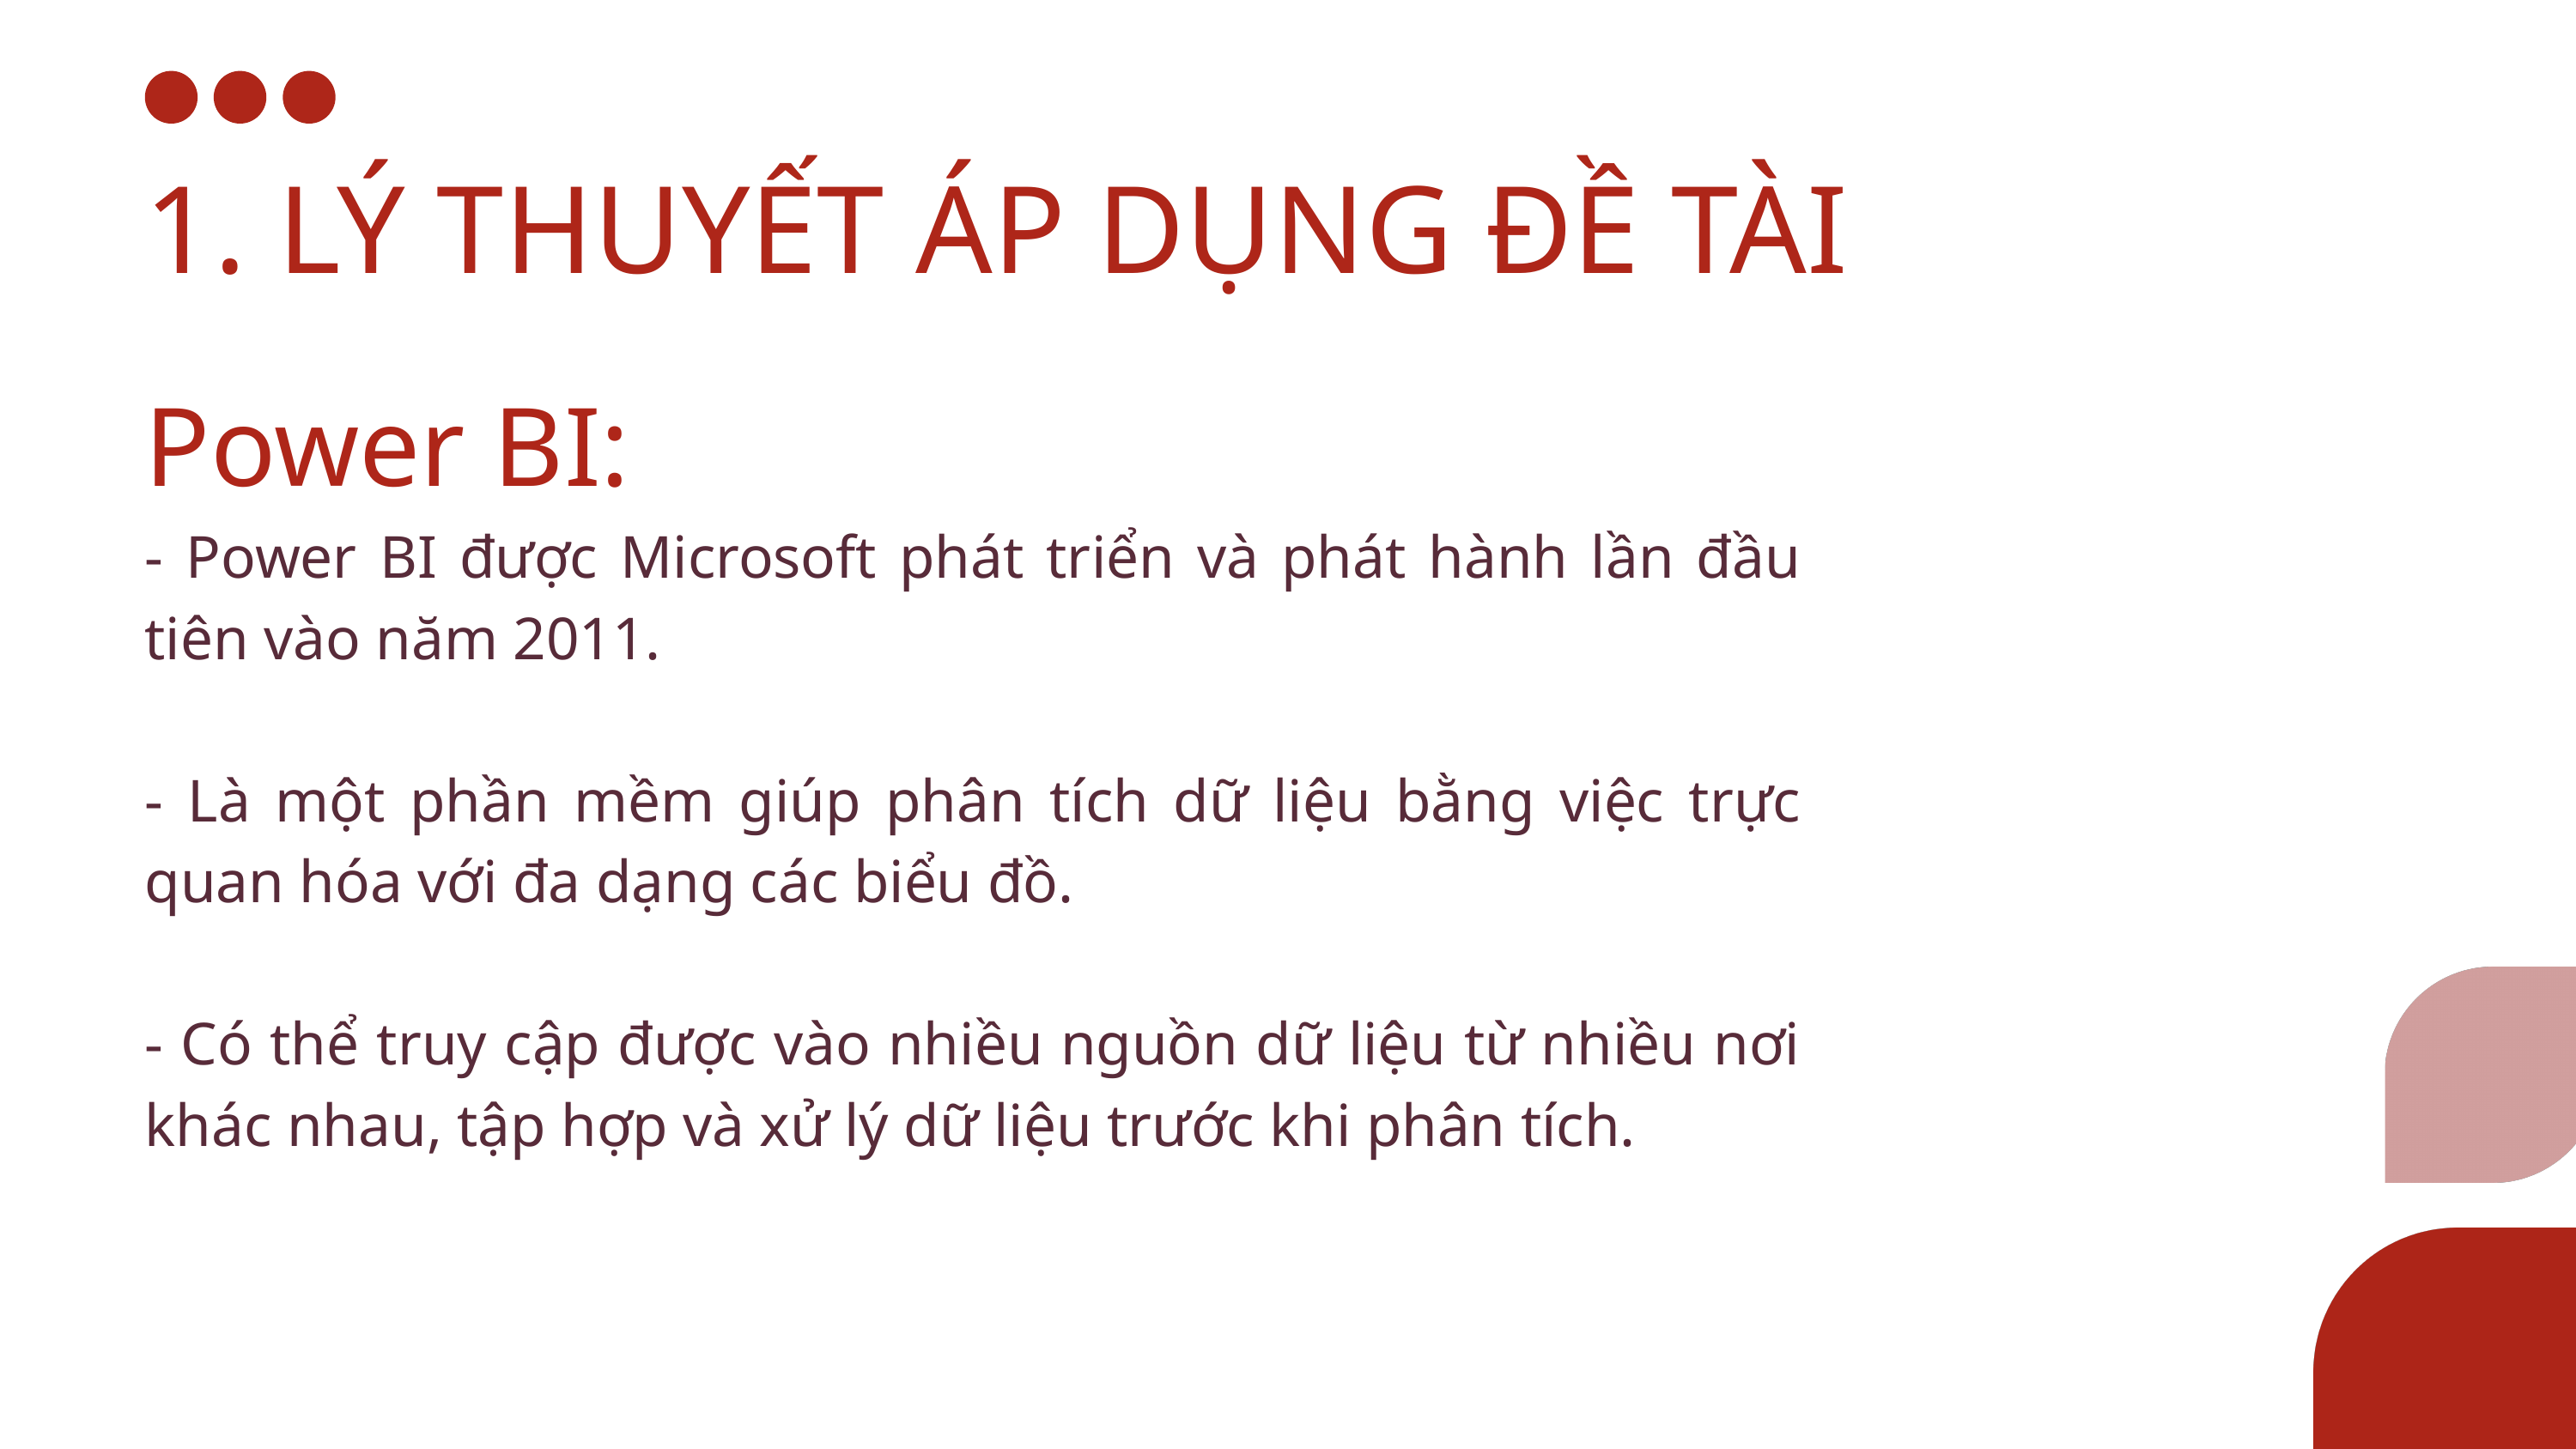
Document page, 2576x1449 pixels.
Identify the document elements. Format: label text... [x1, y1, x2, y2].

text_box [2385, 967, 2576, 1183]
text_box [144, 70, 2125, 308]
text_box - Power BI được Microsoft phát triển và phát hành lần đầu tiên vào năm 2011. - Là một phần mềm giúp phân tích dữ liệu bằng việc trực quan hóa với đa dạng các biểu đồ. - Có thể truy cập được vào nhiều nguồn dữ liệu từ nhiều nơi khác nhau, tập hợp và xử lý dữ liệu trước khi phân tích. [144, 508, 1802, 1158]
text_box Power BI: [144, 317, 1999, 508]
text_box [2313, 1228, 2576, 1449]
